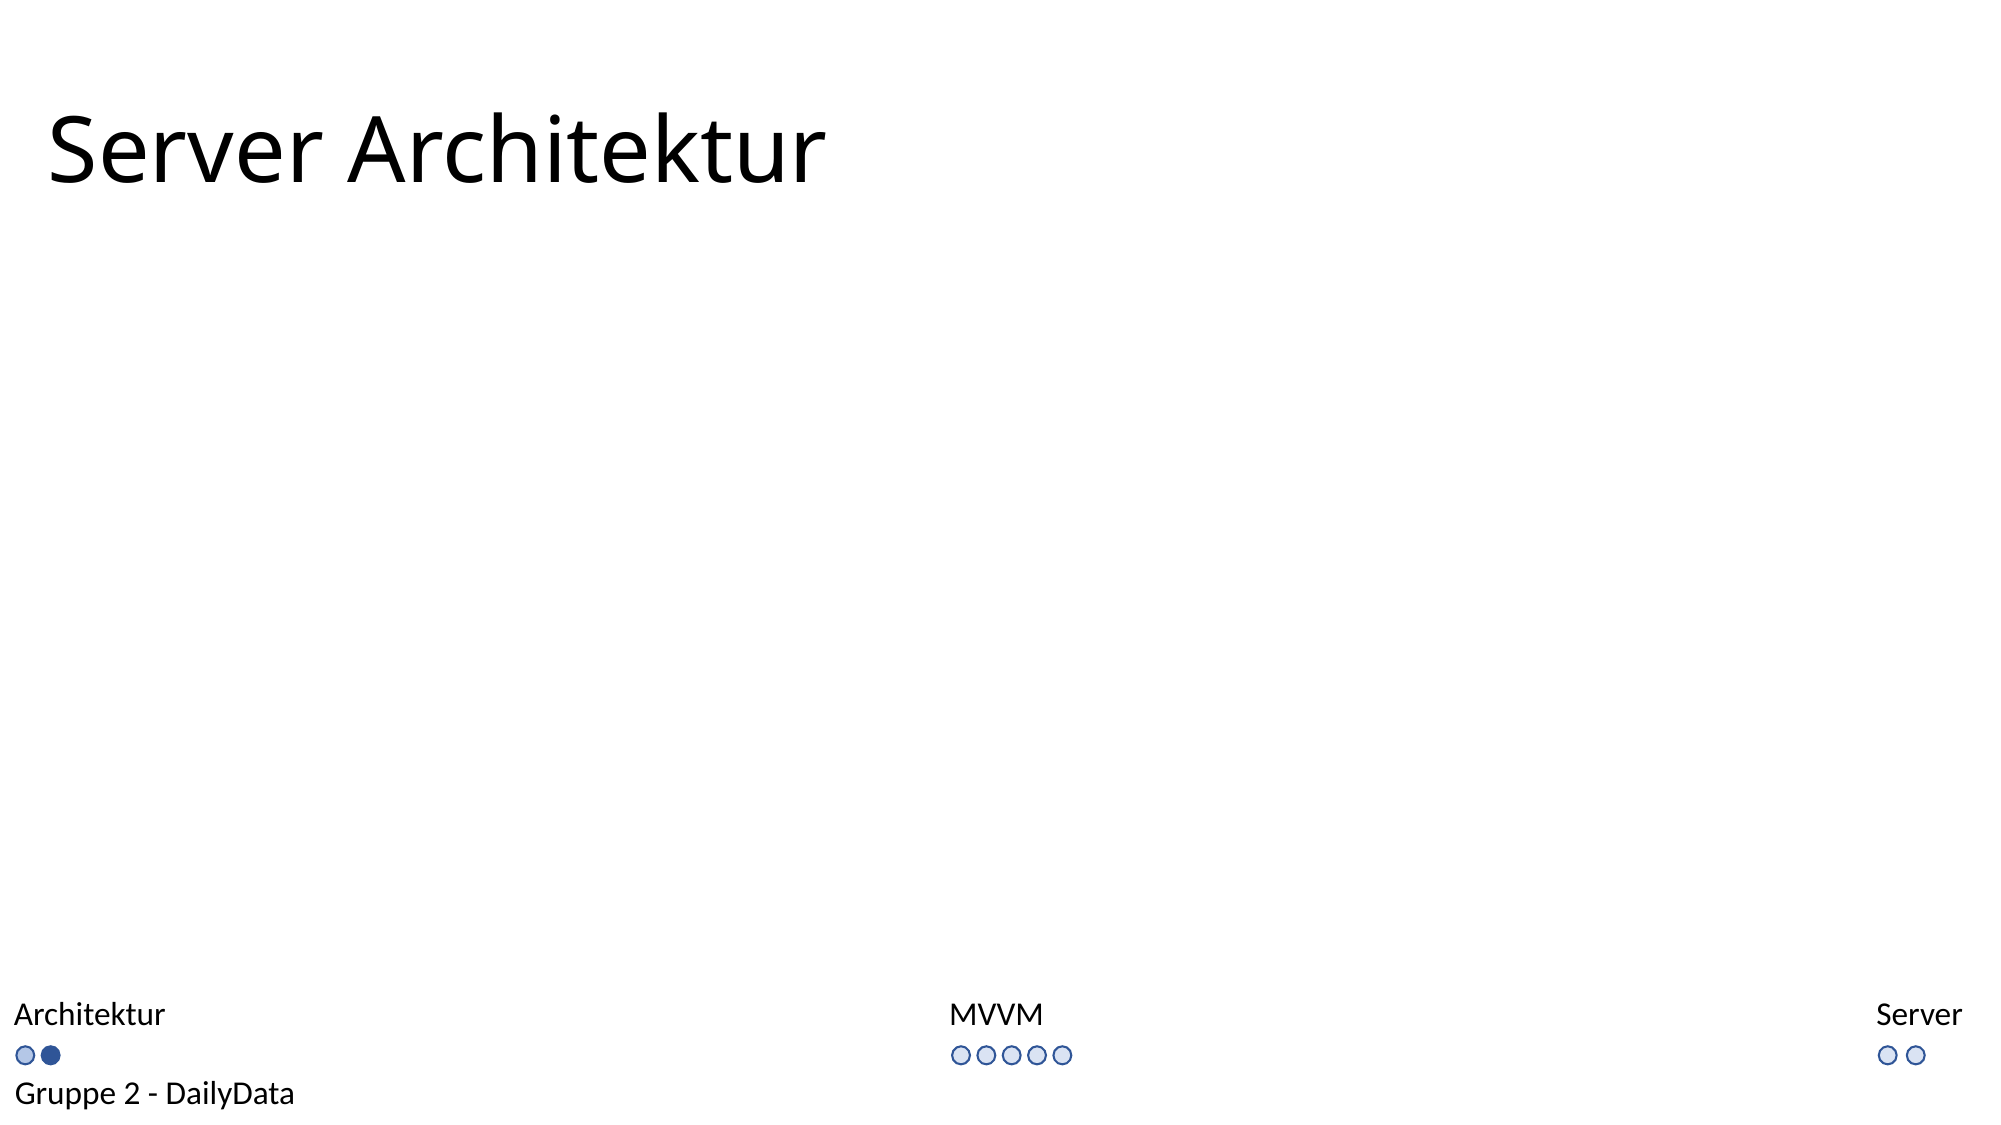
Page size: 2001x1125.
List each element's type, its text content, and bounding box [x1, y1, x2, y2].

text_box [1877, 1045, 1898, 1066]
text_box [1027, 1045, 1048, 1066]
text_box Server [1861, 984, 1992, 1040]
text_box [976, 1045, 997, 1066]
text_box Architektur [0, 984, 228, 1040]
text_box [1001, 1045, 1022, 1066]
text_box Gruppe 2 - DailyData [0, 1064, 521, 1119]
text_box [1905, 1045, 1926, 1066]
text_box [951, 1045, 972, 1066]
text_box [1052, 1045, 1073, 1066]
text_box [15, 1045, 36, 1066]
text_box [40, 1045, 61, 1066]
text_box MVVM [934, 984, 1064, 1040]
title Server Architektur [32, 44, 1836, 263]
